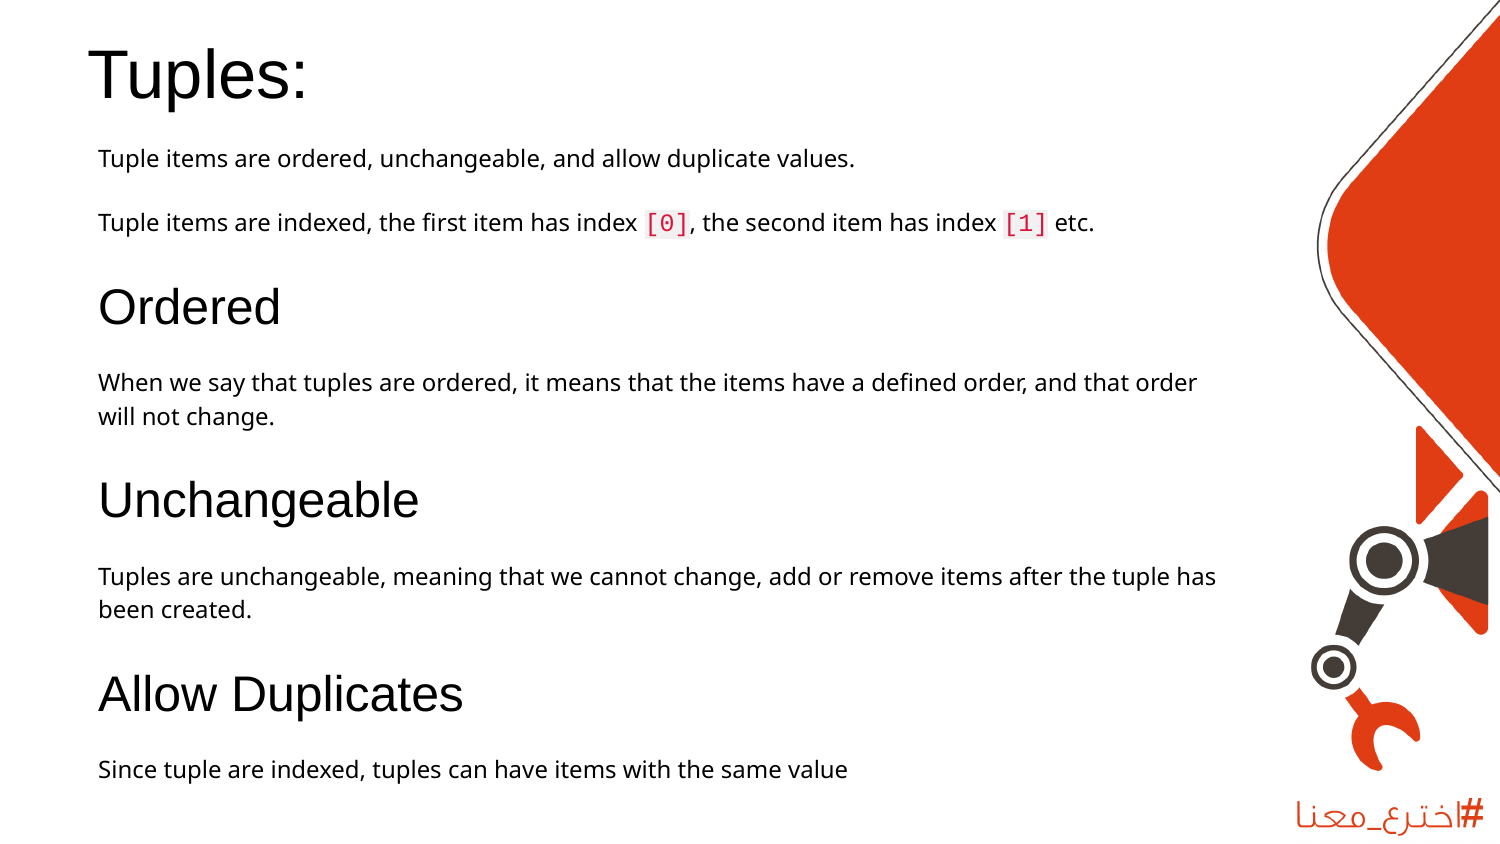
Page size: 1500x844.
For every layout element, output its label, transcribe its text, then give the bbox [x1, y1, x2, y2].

picture [1293, 0, 1500, 844]
title Tuples: [75, 19, 1231, 134]
list Tuple items are ordered, unchangeable, and allow duplicate values. Tuple items are indexed, the first item has index [0], the second item has index [1] etc. Ordered When we say that tuples are ordered, it means that the items have a defined order, and that order will not change. Unchangeable Tuples are unchangeable, meaning that we cannot change, add or remove items after the tuple has been created. Allow Duplicates Since tuple are indexed, tuples can have items with the same value [86, 133, 1242, 844]
